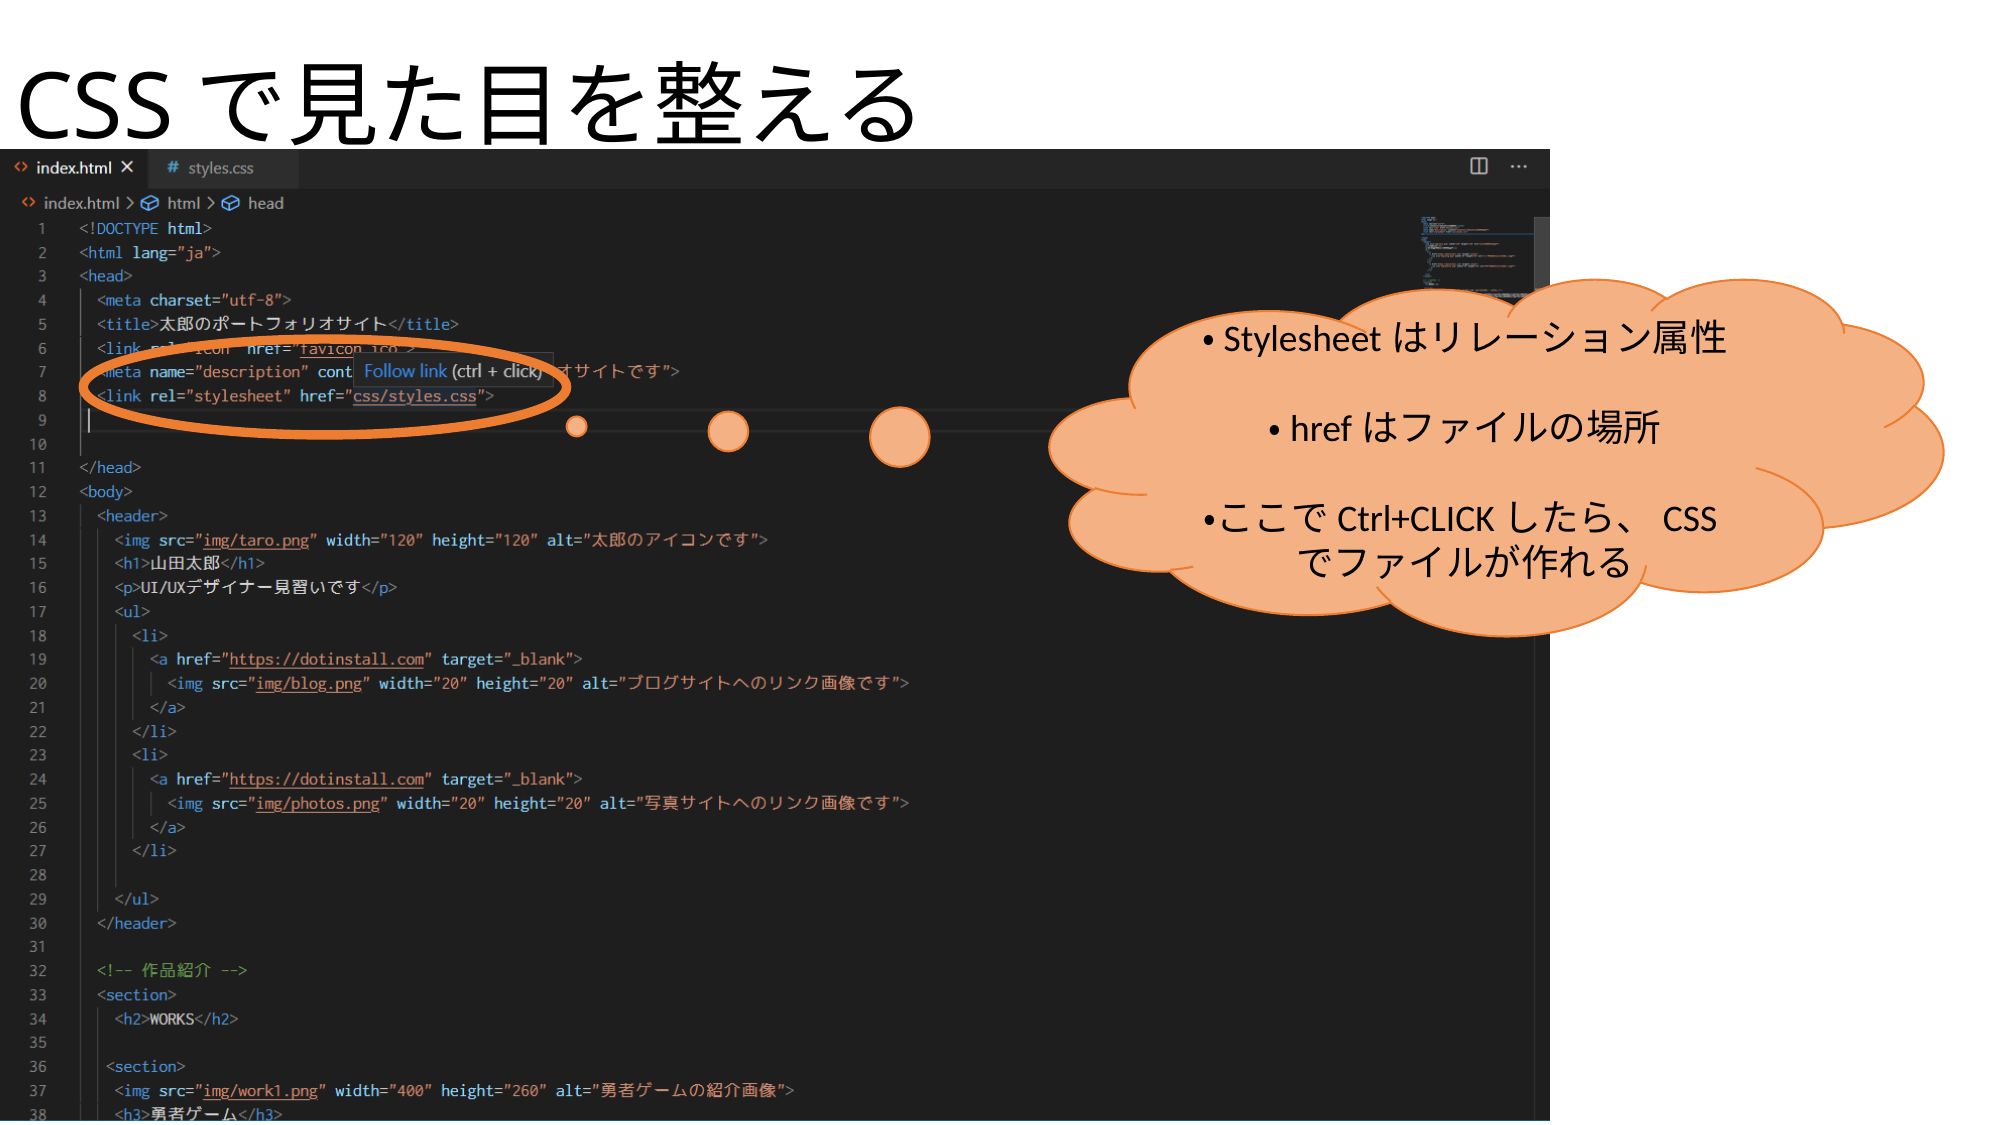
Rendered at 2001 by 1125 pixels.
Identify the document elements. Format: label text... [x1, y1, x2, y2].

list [0, 149, 1550, 1121]
text_box ・Stylesheetはリレーション属性 ・hrefはファイルの場所 ・ここでCtrl+CLICKしたら、CSSでファイルが作れる [1550, 278, 1945, 634]
title CSSで見た目を整える [0, 0, 1725, 218]
